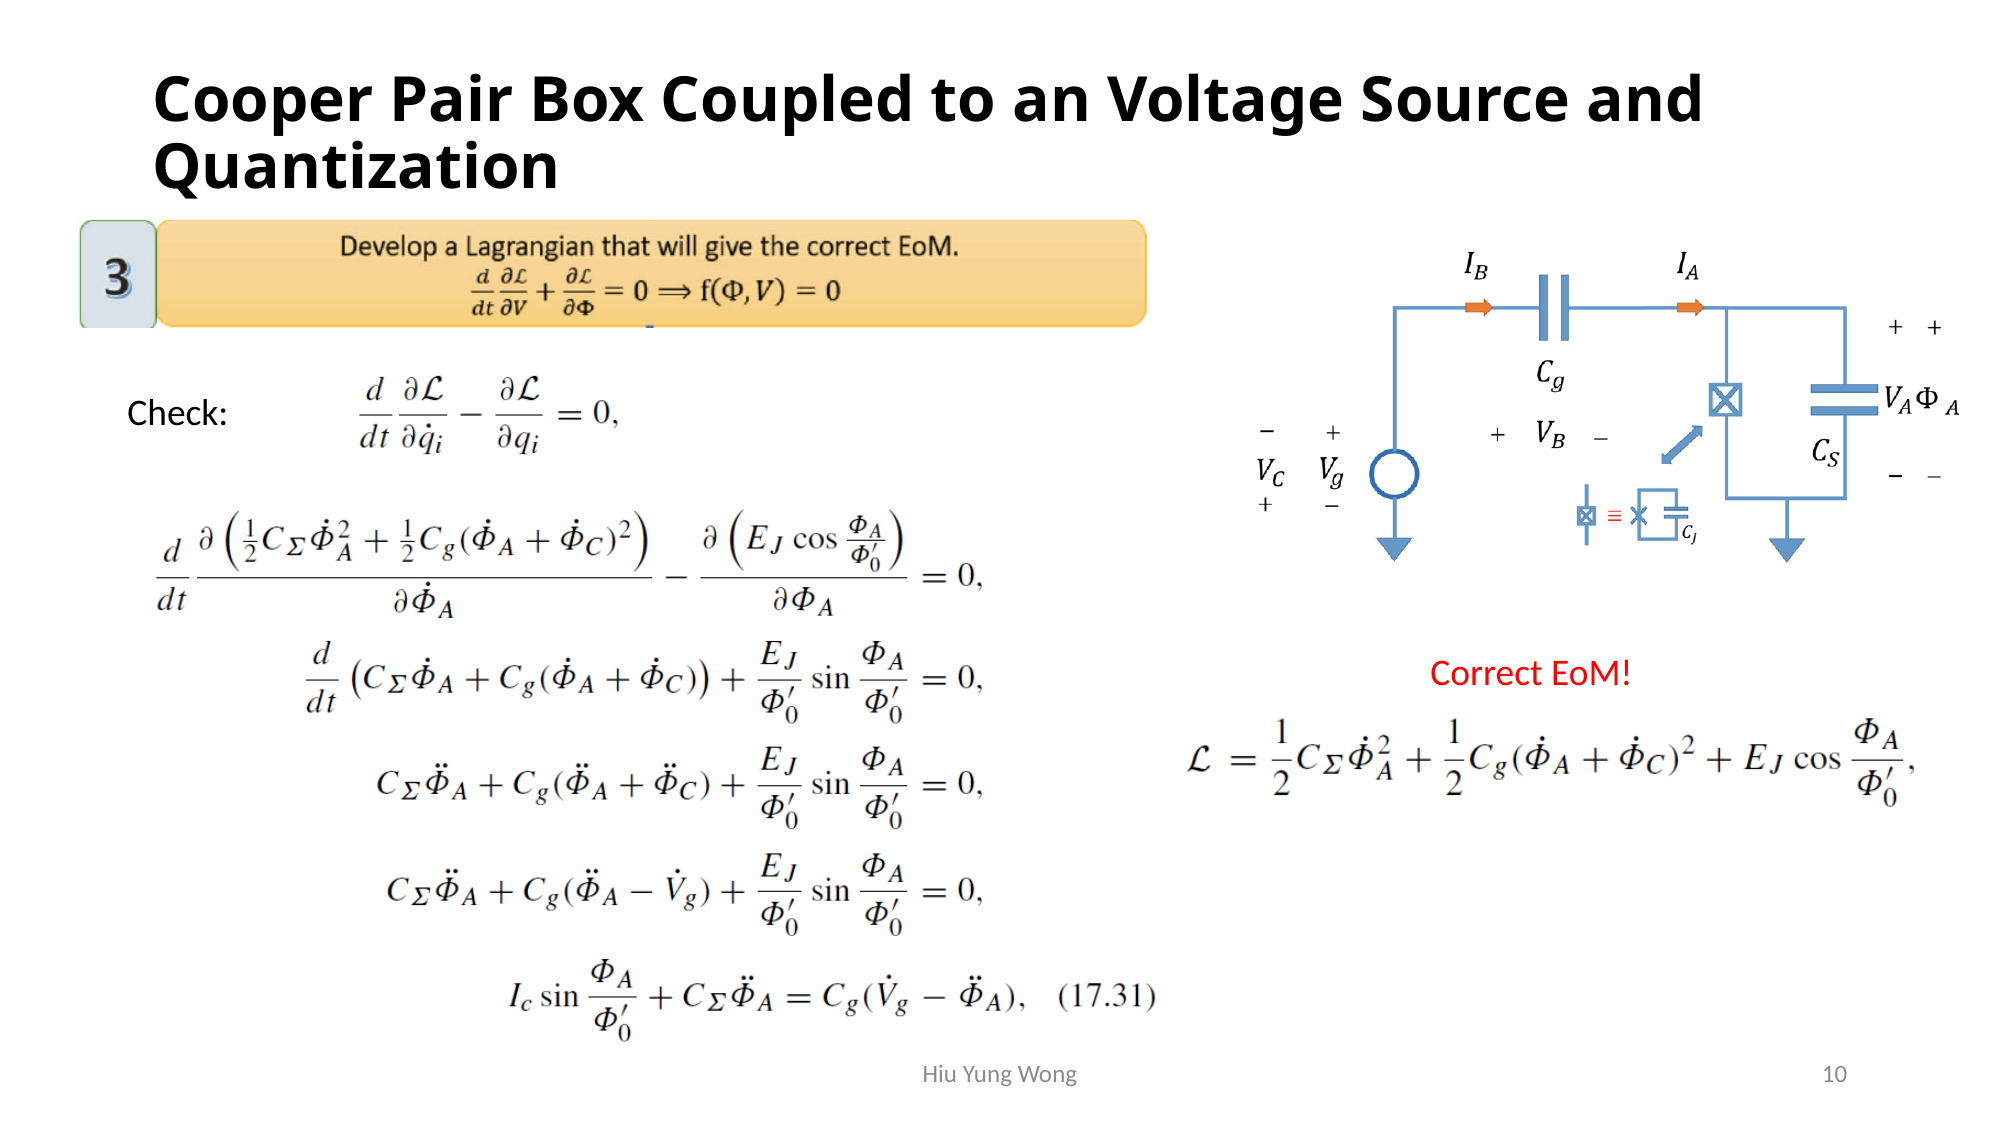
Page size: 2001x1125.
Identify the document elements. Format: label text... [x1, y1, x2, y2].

slide_number 10 [1412, 1042, 1863, 1103]
picture [287, 344, 625, 463]
title Cooper Pair Box Coupled to an Voltage Source and Quantization [137, 59, 1863, 278]
picture [86, 487, 1170, 1046]
picture [74, 220, 1158, 328]
picture [1171, 703, 1922, 827]
text_box Correct EoM! [1415, 640, 1679, 701]
footer Hiu Yung Wong [662, 1042, 1338, 1103]
text_box Check: [112, 381, 287, 441]
picture [1199, 224, 2000, 573]
